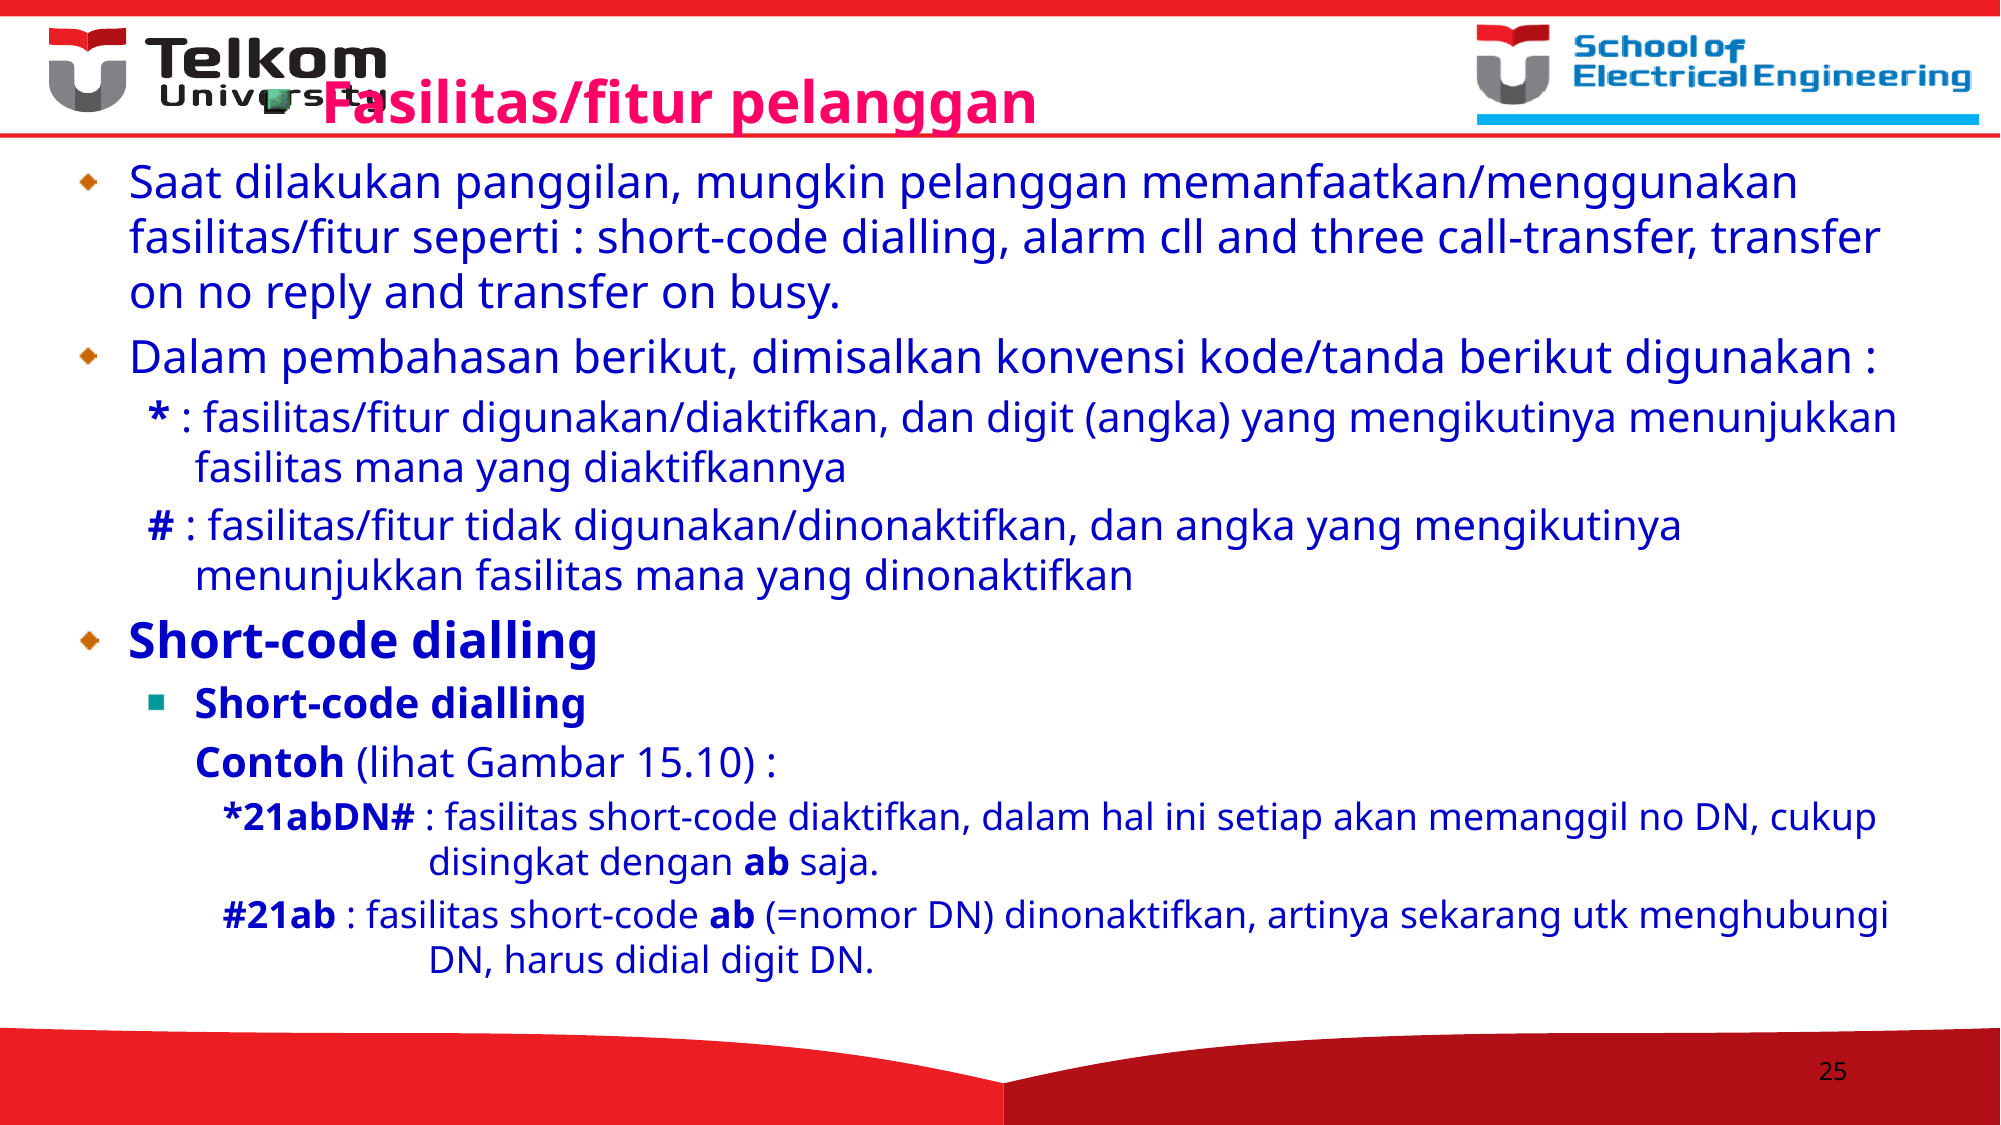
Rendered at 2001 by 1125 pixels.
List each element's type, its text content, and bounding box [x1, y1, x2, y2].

picture [72, 625, 99, 653]
text_box Fasilitas/fitur pelanggan [249, 66, 1553, 145]
picture [147, 693, 166, 712]
picture [1466, 24, 1979, 114]
text_box Saat dilakukan panggilan, mungkin pelanggan memanfaatkan/menggunakan fasilitas/fitur seperti : short-code dialling, alarm cll and three call-transfer, transfer on no reply and transfer on busy. Dalam pembahasan berikut, dimisalkan konvensi kode/tanda berikut digunakan : * : fasilitas/fitur digunakan/diaktifkan, dan digit (angka) yang mengikutinya menunjukkan fasilitas mana yang diaktifkannya # : fasilitas/fitur tidak digunakan/dinonaktifkan, dan angka yang mengikutinya menunjukkan fasilitas mana yang dinonaktifkan Short-code dialling Short-code dialling Contoh (lihat Gambar 15.10) : *21abDN# : fasilitas short-code diaktifkan, dalam hal ini setiap akan memanggil no DN, cukup disingkat dengan ab saja. #21ab : fasilitas short-code ab (=nomor DN) dinonaktifkan, artinya sekarang utk menghubungi DN, harus didial digit DN. [57, 145, 1942, 1125]
picture [264, 89, 290, 114]
picture [72, 168, 97, 193]
picture [72, 342, 97, 367]
